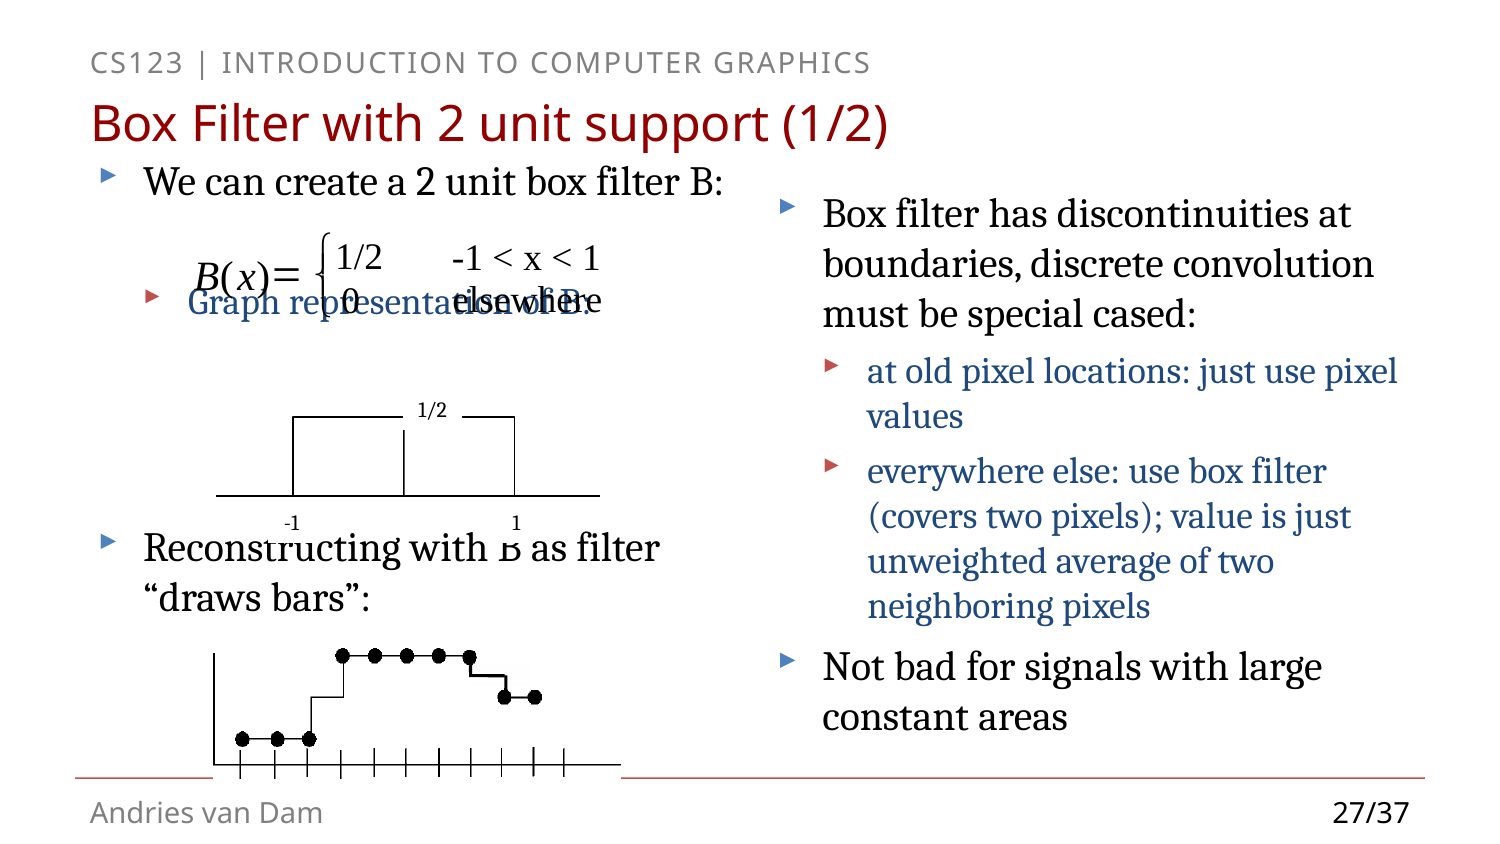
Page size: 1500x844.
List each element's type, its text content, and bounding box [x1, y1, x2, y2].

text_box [213, 647, 621, 779]
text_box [214, 387, 601, 538]
list We can create a 2 unit box filter B: Graph representation of B: Reconstructing with B as filter “draws bars”: [83, 160, 746, 738]
slide_number 27/37 [1224, 787, 1425, 827]
list Box filter has discontinuities at boundaries, discrete convolution must be special cased: at old pixel locations: just use pixel values everywhere else: use box filter (covers two pixels); value is just unweighted average of two neighboring pixels Not bad for signals with large constant areas [762, 178, 1425, 769]
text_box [185, 224, 604, 332]
title Box Filter with 2 unit support (1/2) [75, 84, 1425, 160]
